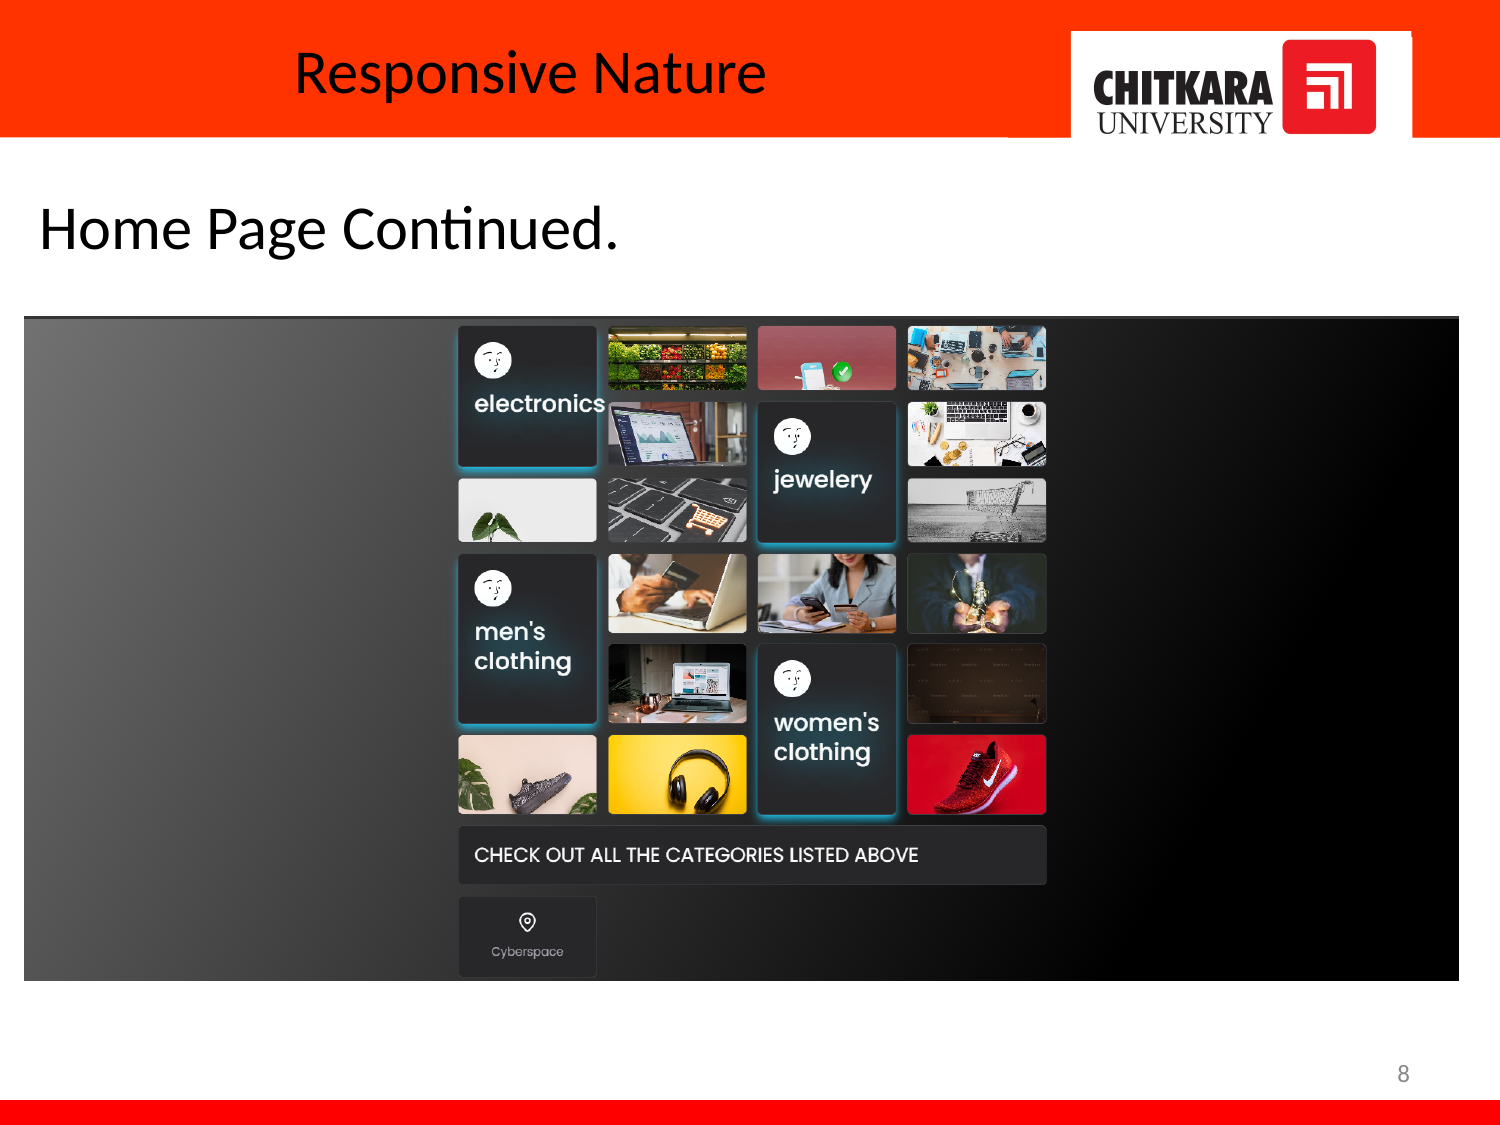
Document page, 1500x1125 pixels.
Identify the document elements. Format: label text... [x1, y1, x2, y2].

list Home Page Continued. [24, 179, 970, 315]
picture [24, 316, 1459, 982]
picture [1074, 37, 1391, 138]
slide_number ‹#› [1074, 1042, 1425, 1103]
title Responsive Nature [0, 0, 1063, 138]
